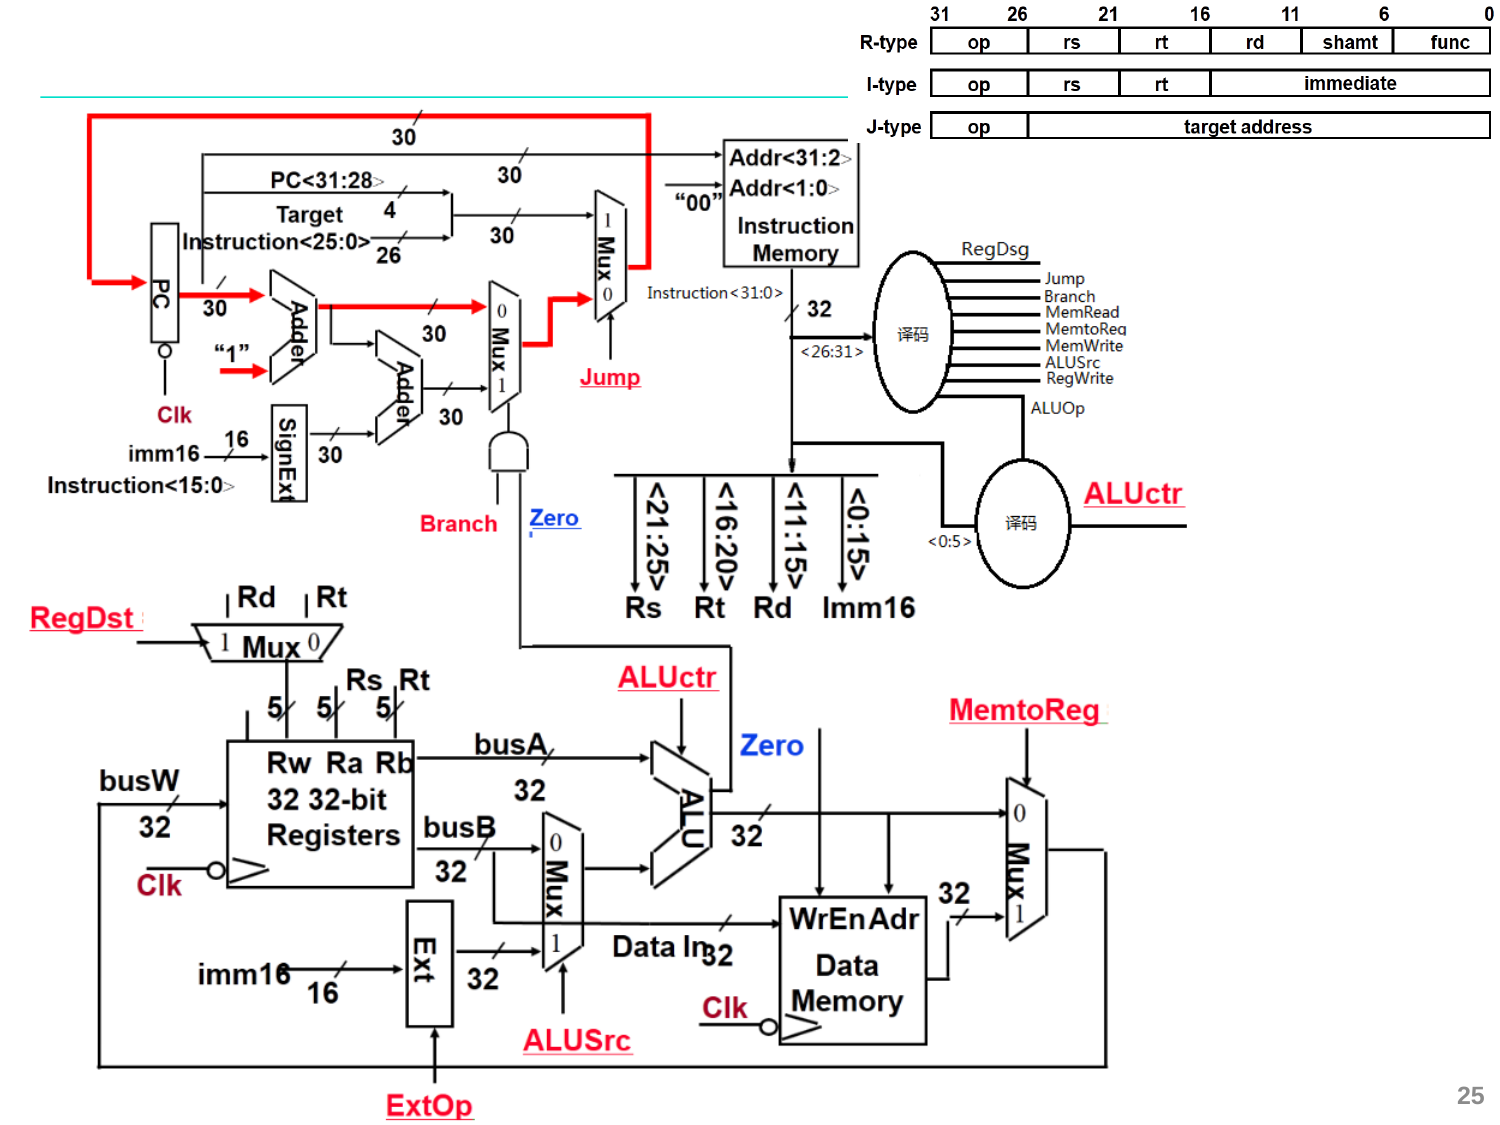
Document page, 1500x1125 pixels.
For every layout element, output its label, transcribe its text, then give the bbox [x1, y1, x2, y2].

slide_number 25 [1199, 1065, 1500, 1125]
picture [9, 0, 1500, 1125]
